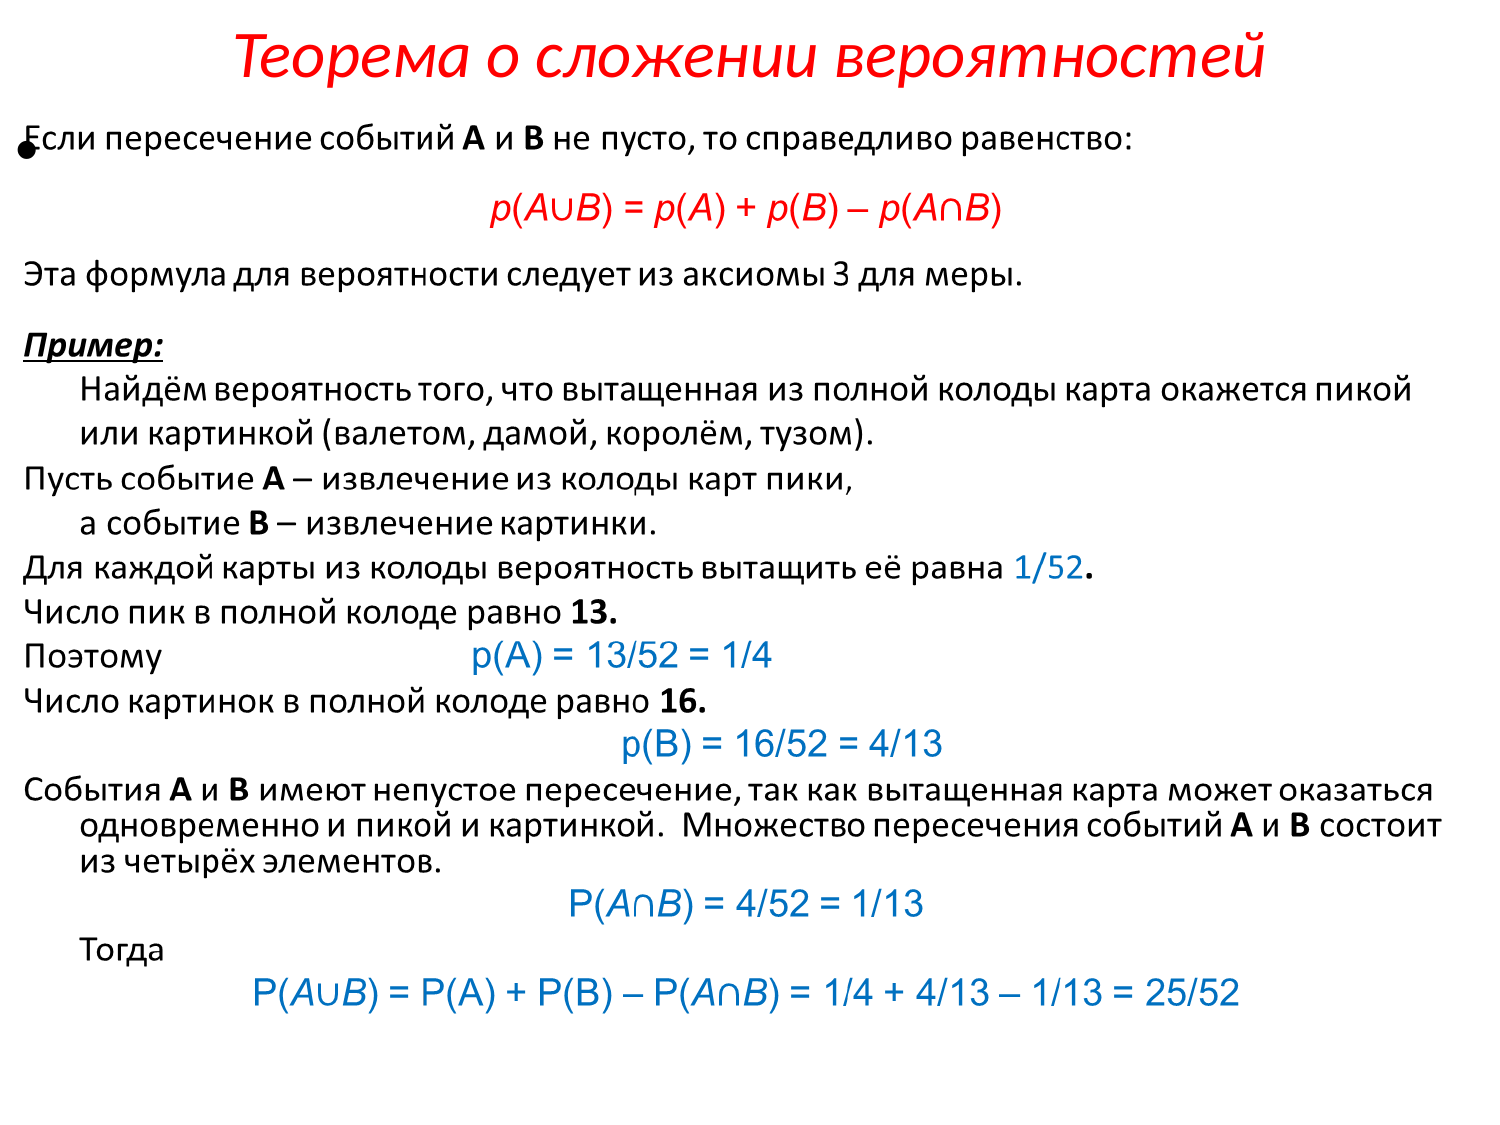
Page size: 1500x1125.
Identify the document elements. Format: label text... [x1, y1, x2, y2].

list [0, 101, 1483, 1106]
title Теорема о сложении вероятностей [0, 0, 1500, 102]
